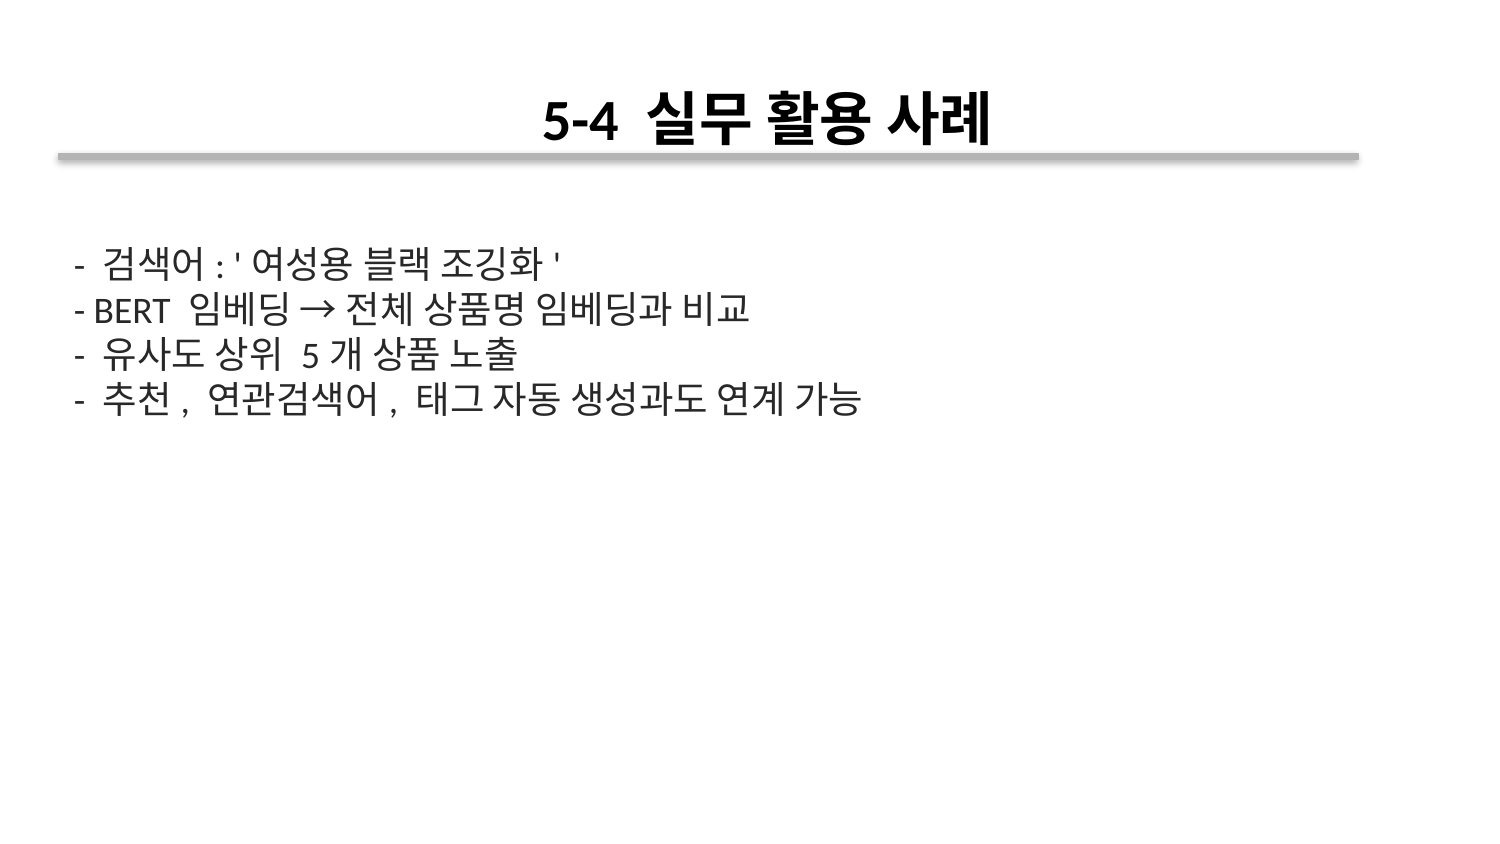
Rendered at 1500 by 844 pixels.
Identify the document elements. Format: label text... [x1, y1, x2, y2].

text_box [58, 153, 1359, 160]
text_box - 검색어: '여성용 블랙 조깅화' - BERT 임베딩 → 전체 상품명 임베딩과 비교 - 유사도 상위 5개 상품 노출 - 추천, 연관검색어, 태그 자동 생성과도 연계 가능 [58, 188, 1477, 429]
text_box 5-4 실무 활용 사례 [527, 29, 1009, 151]
